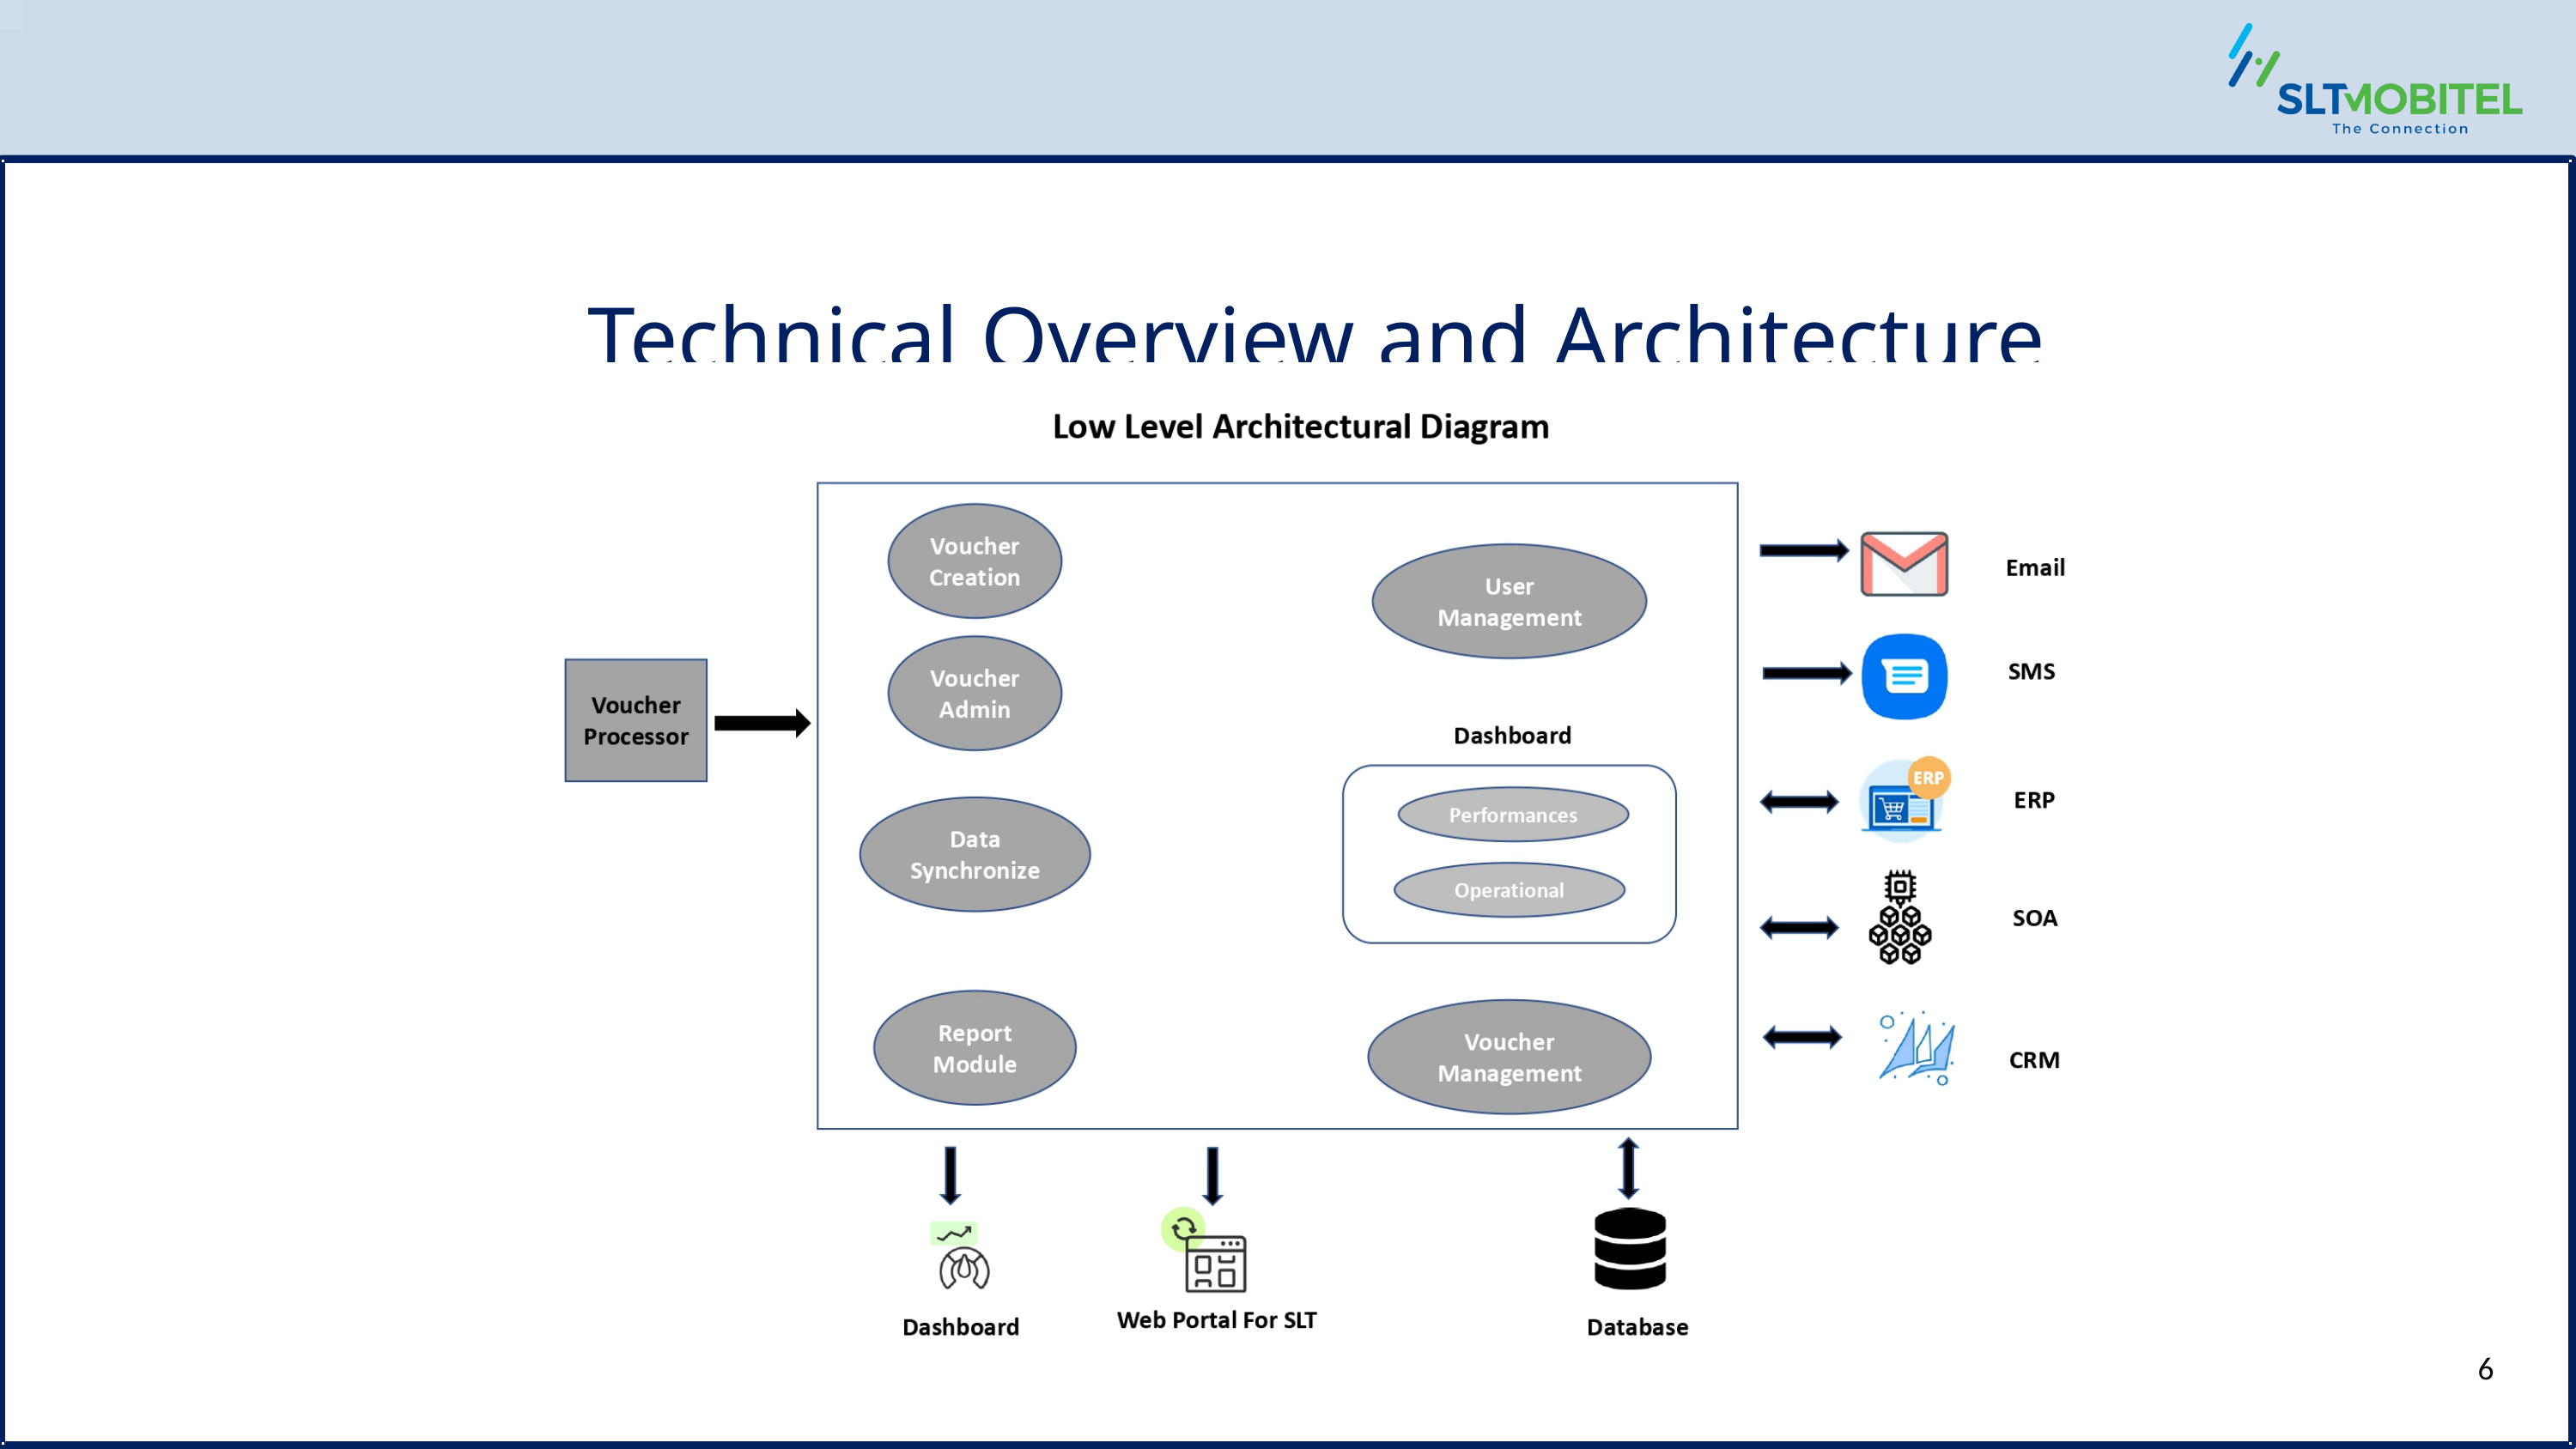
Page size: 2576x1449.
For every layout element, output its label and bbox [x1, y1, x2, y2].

picture [529, 362, 2105, 1367]
text_box [0, 0, 2576, 154]
text_box [0, 155, 2576, 1449]
text_box [2221, 20, 2530, 136]
